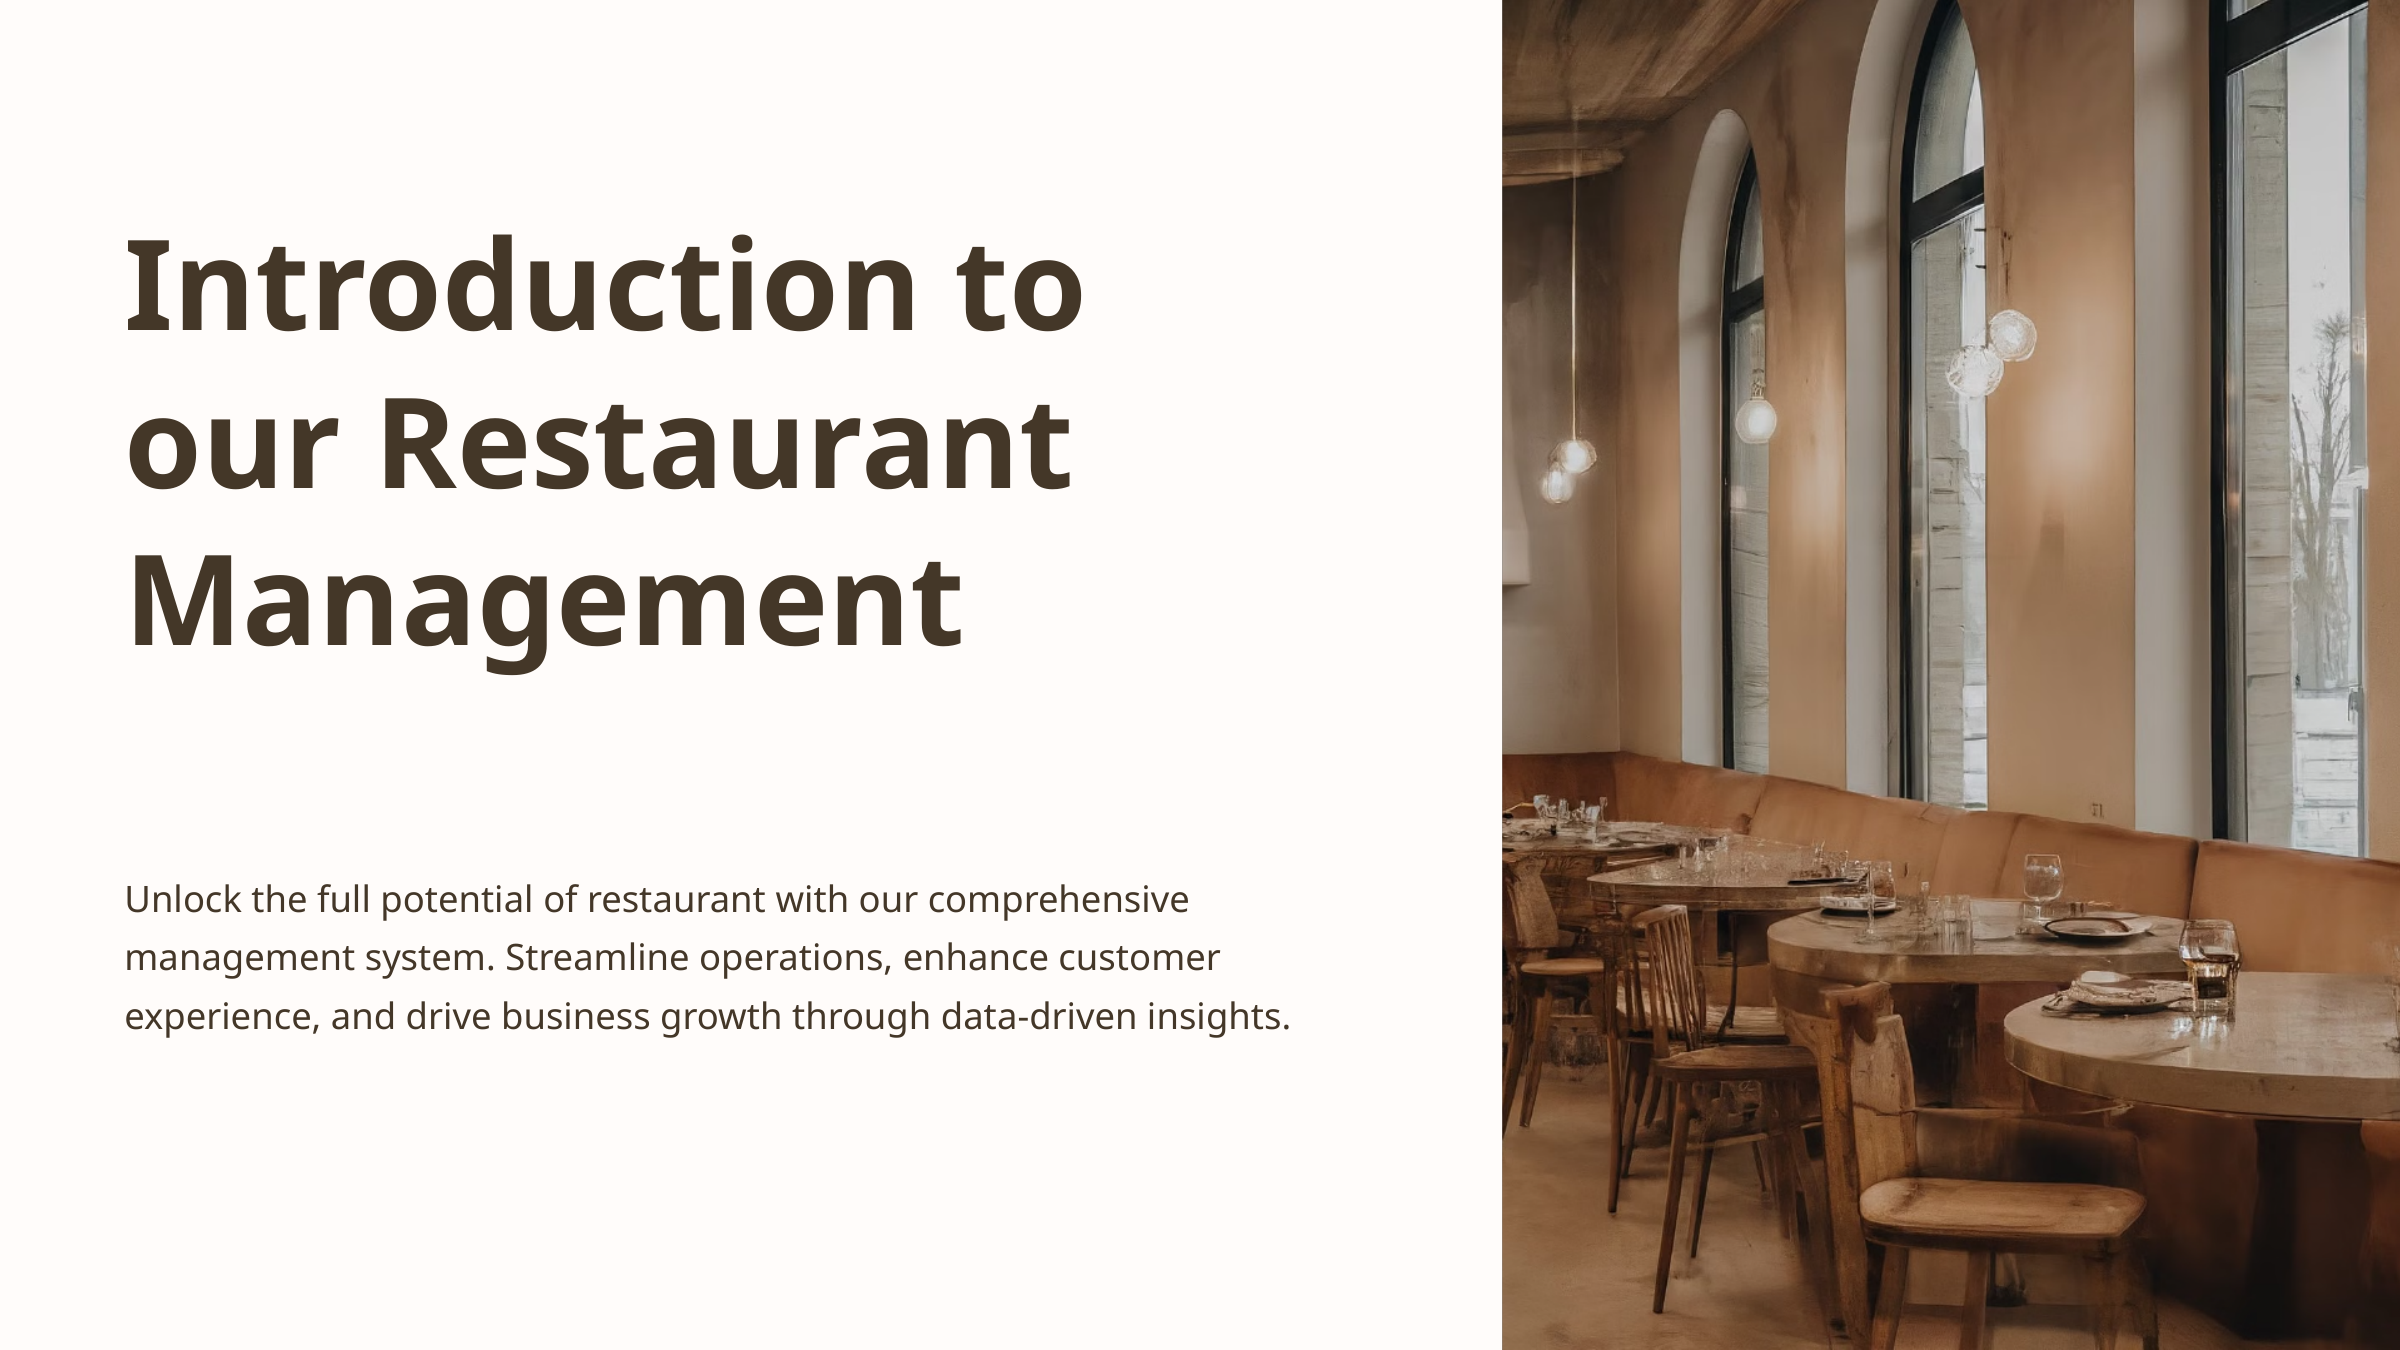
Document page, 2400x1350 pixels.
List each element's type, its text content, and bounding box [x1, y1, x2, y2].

text_box Unlock the full potential of restaurant with our comprehensive management system. Streamline operations, enhance customer experience, and drive business growth through data-driven insights. [109, 854, 1337, 1030]
text_box Introduction to our Restaurant Management [109, 191, 1337, 663]
text_box [0, 0, 1501, 1350]
picture [1501, 0, 2400, 1350]
